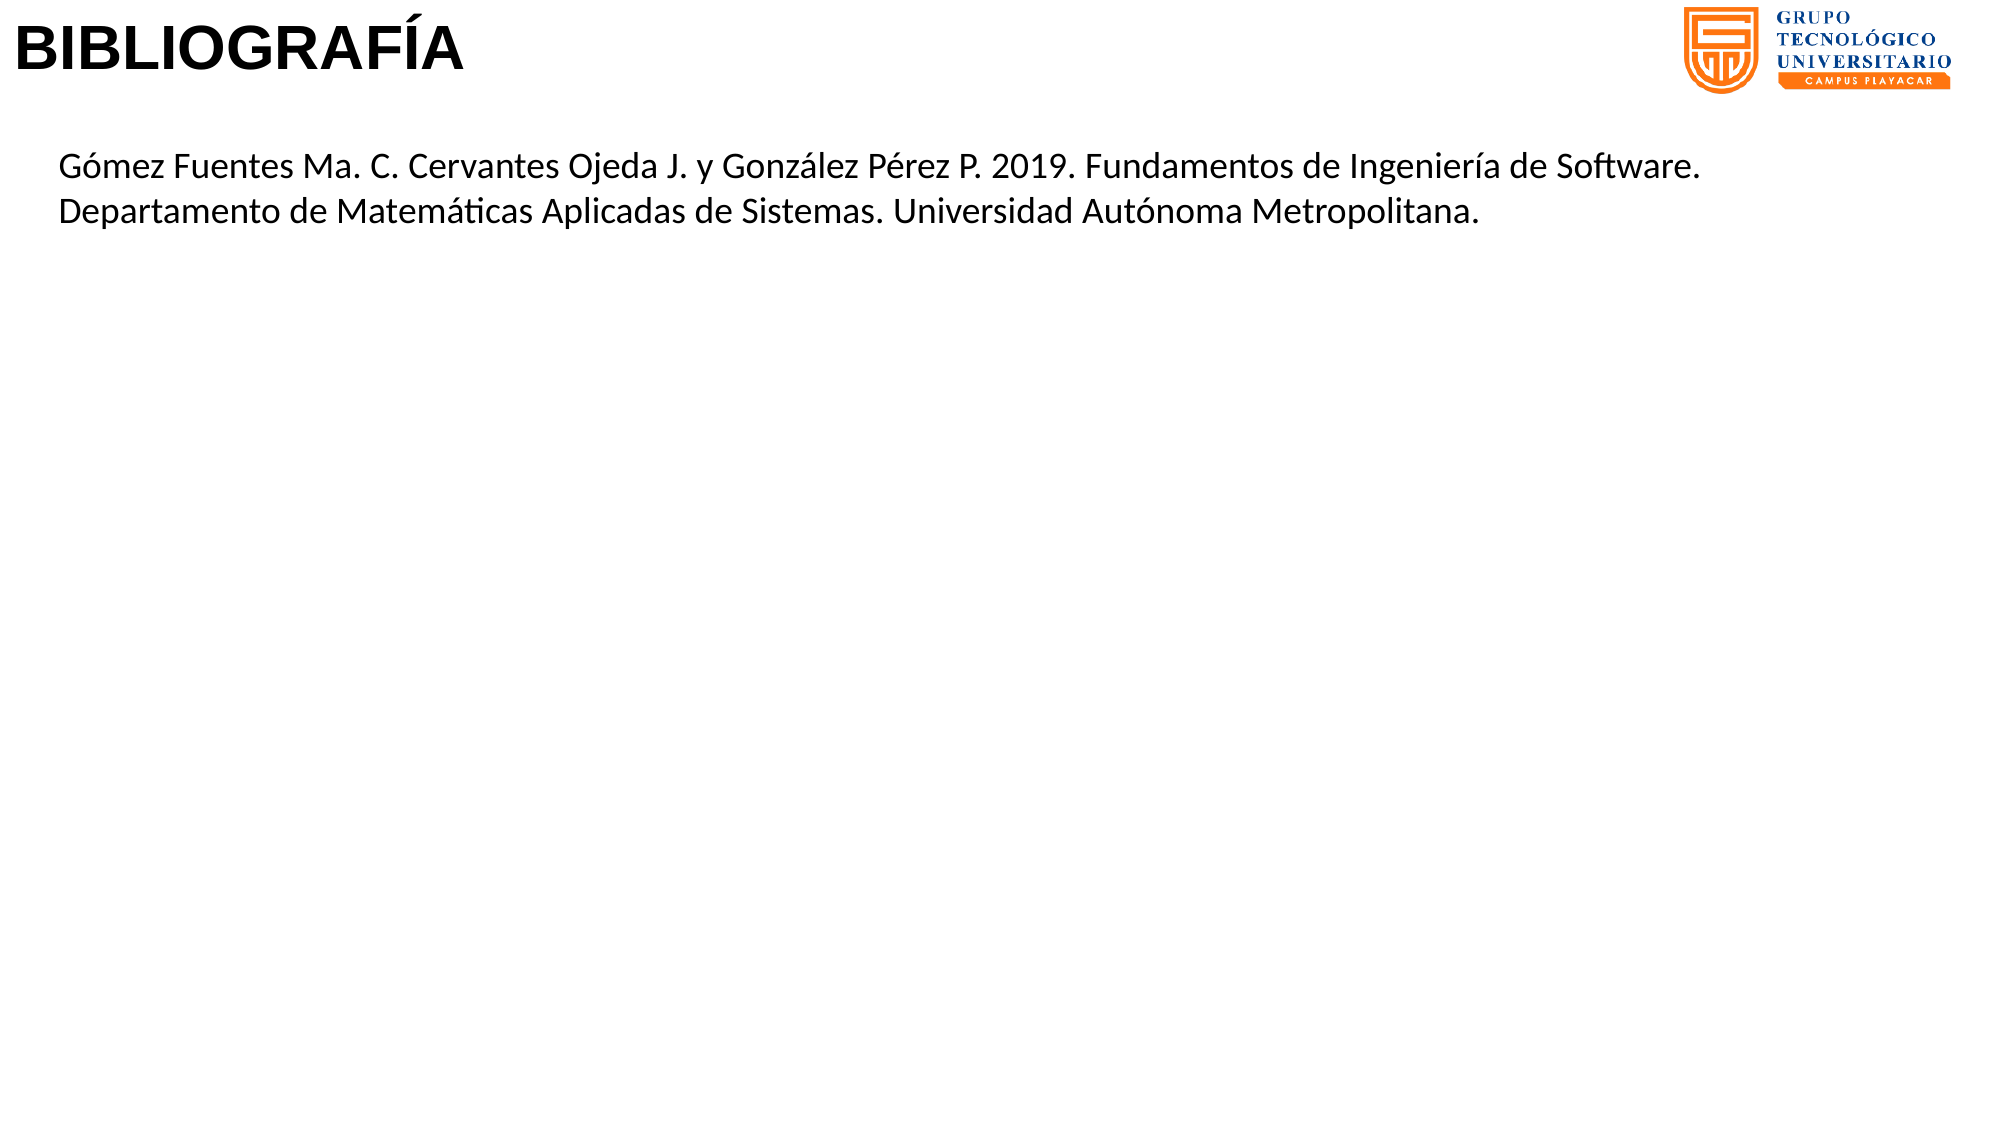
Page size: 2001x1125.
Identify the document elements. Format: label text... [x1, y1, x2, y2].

text_box BIBLIOGRAFÍA [0, 0, 684, 90]
picture [1679, 6, 1975, 96]
text_box Gómez Fuentes Ma. C. Cervantes Ojeda J. y González Pérez P. 2019. Fundamentos de Ingeniería de Software. Departamento de Matemáticas Aplicadas de Sistemas. Universidad Autónoma Metropolitana. [43, 133, 1727, 239]
